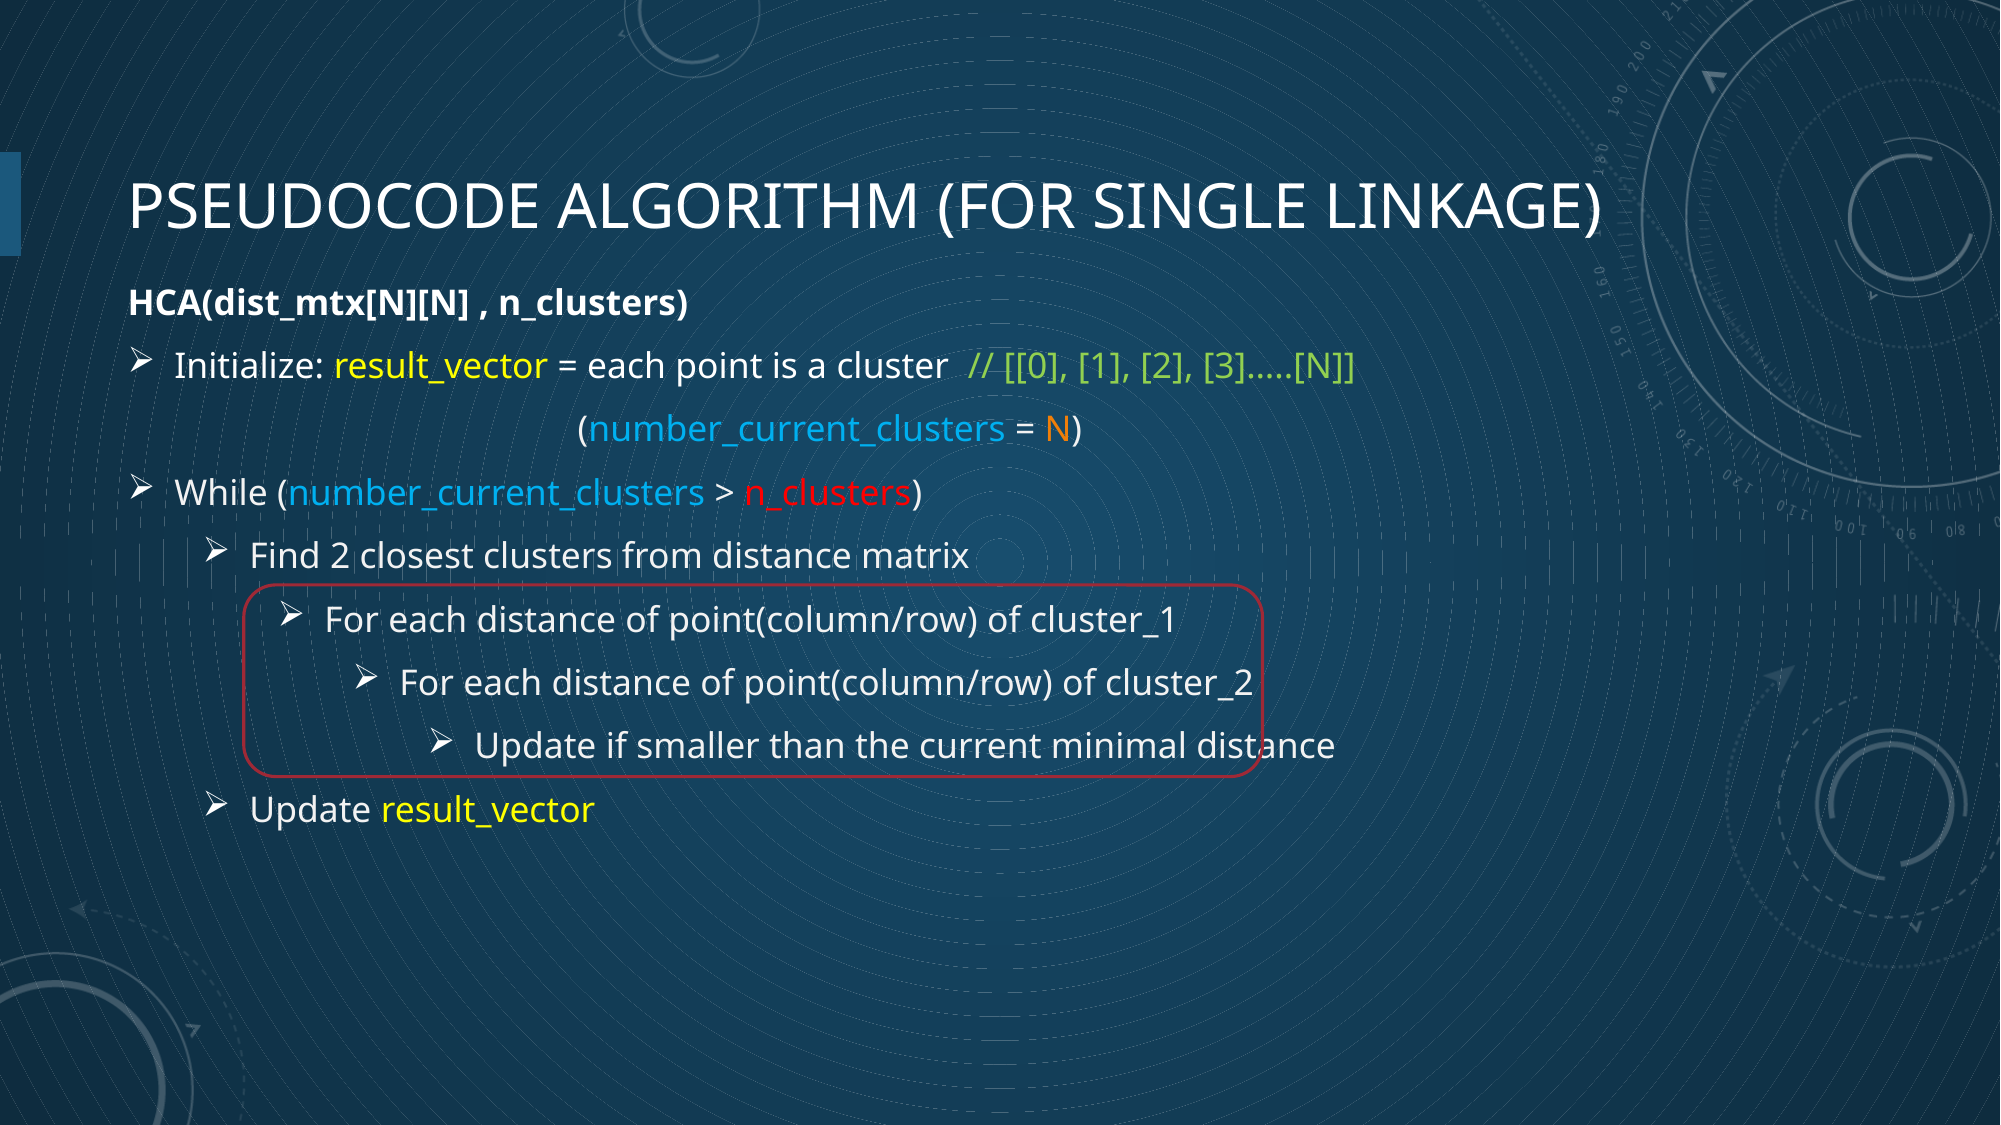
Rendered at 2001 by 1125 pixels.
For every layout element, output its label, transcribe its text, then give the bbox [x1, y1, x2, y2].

title Pseudocode Algorithm (for single linkage) [112, 99, 1891, 272]
text_box [242, 583, 1265, 779]
list HCA(dist_mtx[N][N] , n_clusters) Initialize: result_vector = each point is a cluster // [[0], [1], [2], [3]…..[N]] (number_current_clusters = N) While (number_current_clusters > n_clusters) Find 2 closest clusters from distance matrix For each distance of point(column/row) of cluster_1 For each distance of point(column/row) of cluster_2 Update if smaller than the current minimal distance Update result_vector [112, 272, 1891, 996]
picture [0, 0, 2000, 1125]
